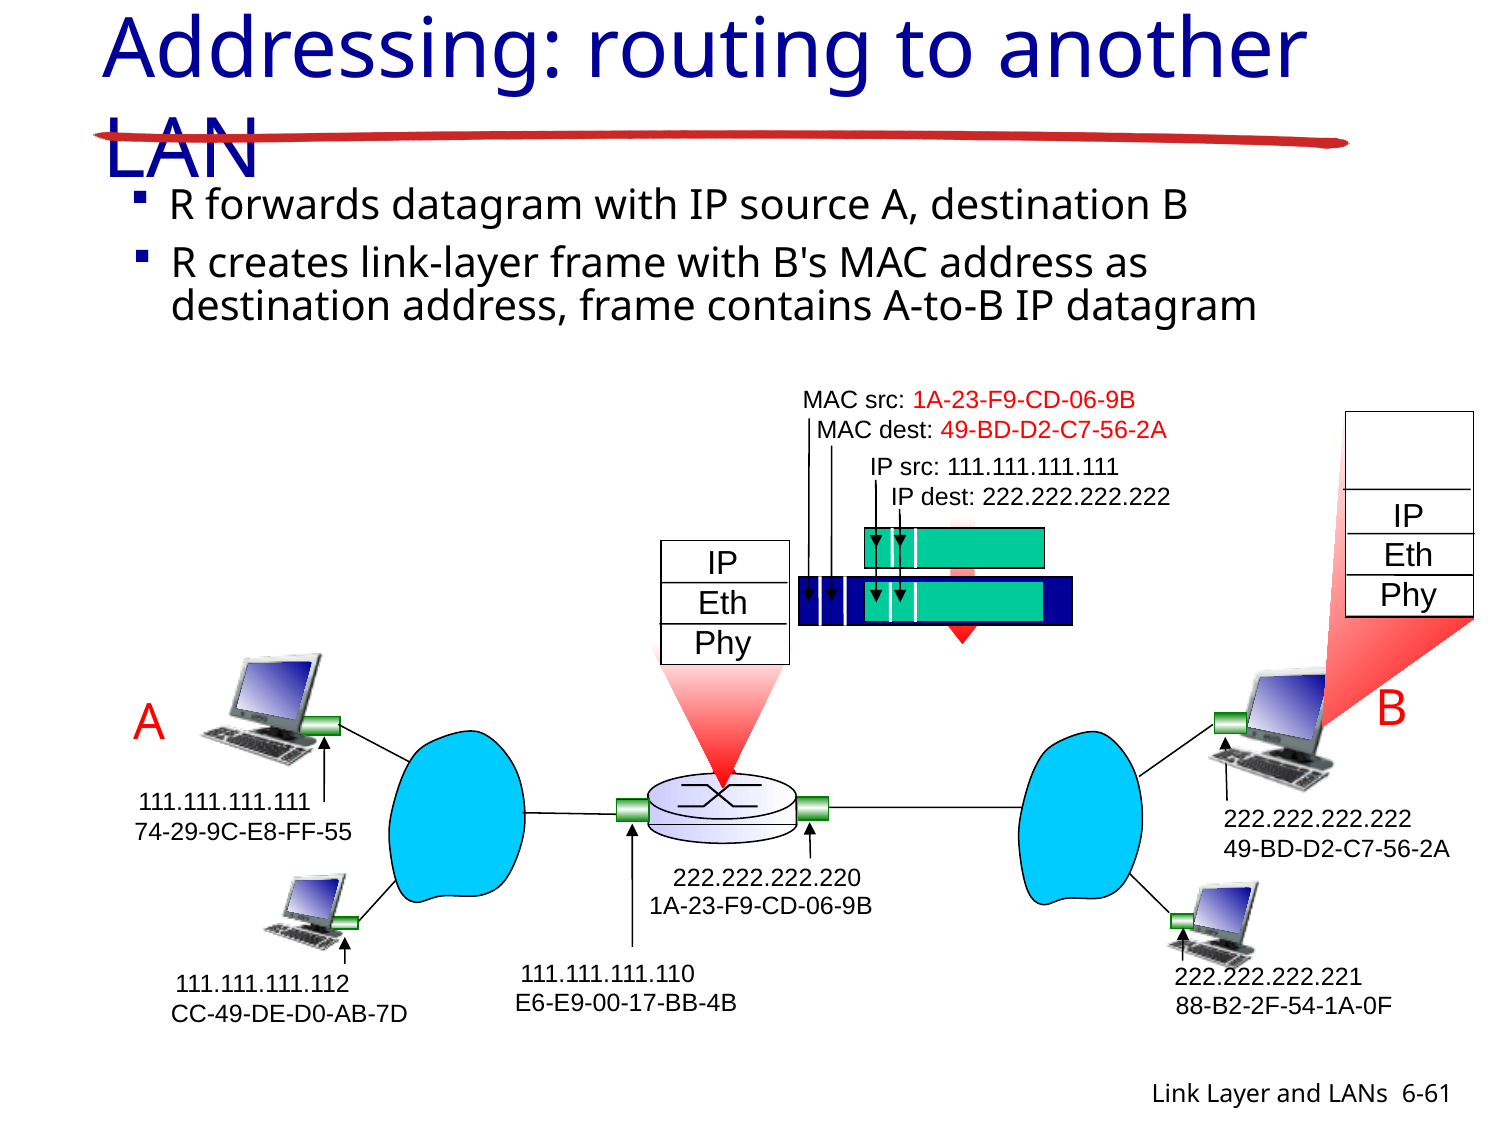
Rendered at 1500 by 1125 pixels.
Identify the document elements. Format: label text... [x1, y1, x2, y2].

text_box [116, 649, 1466, 1036]
text_box R forwards datagram with IP source A, destination B [115, 177, 1391, 269]
title Addressing: routing to another LAN [87, 0, 1400, 188]
slide_number 6-61 [1387, 1069, 1478, 1115]
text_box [1322, 406, 1475, 728]
text_box R creates link-layer frame with B's MAC address as destination address, frame contains A-to-B IP datagram [117, 236, 1393, 355]
footer Link Layer and LANs [1045, 1069, 1404, 1110]
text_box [785, 375, 1186, 646]
picture [88, 124, 1364, 154]
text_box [648, 453, 796, 789]
